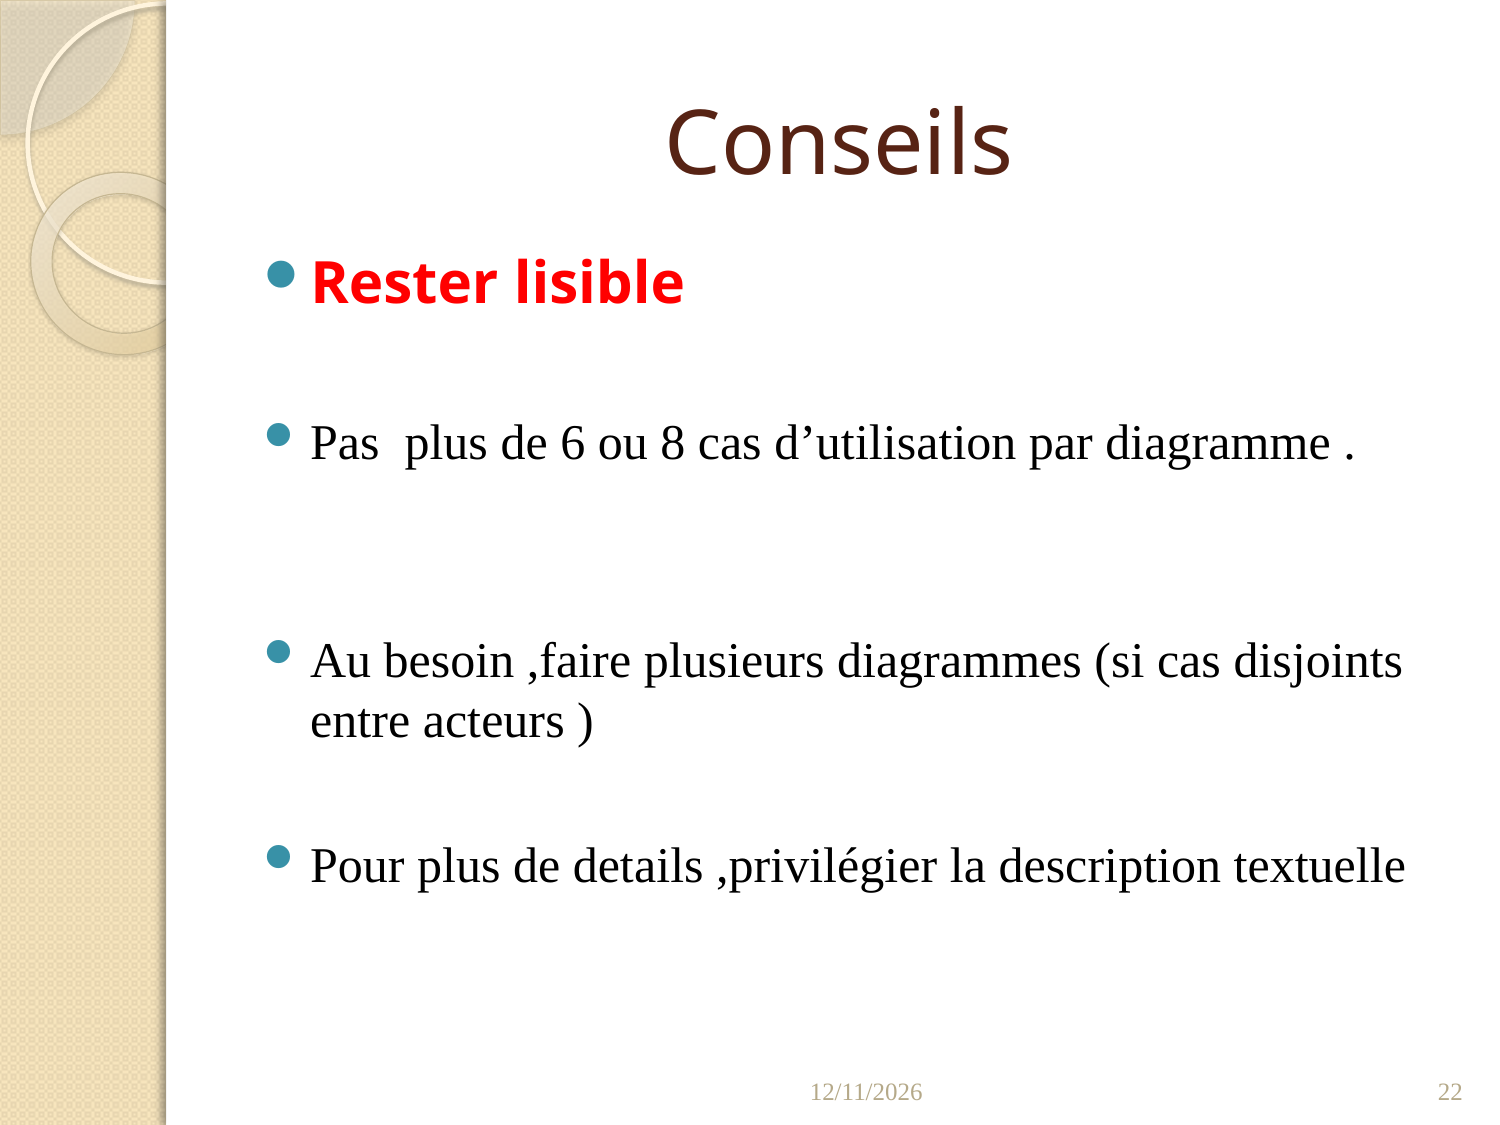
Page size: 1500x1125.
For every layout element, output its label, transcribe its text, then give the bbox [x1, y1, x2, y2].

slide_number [587, 1034, 938, 1113]
title Conseils [235, 45, 1466, 233]
list Rester lisible Pas plus de 6 ou 8 cas d’utilisation par diagramme . Au besoin ,faire plusieurs diagrammes (si cas disjoints entre acteurs ) Pour plus de details ,privilégier la description textuelle [235, 237, 1466, 1059]
slide_number 22 [1413, 1034, 1488, 1113]
